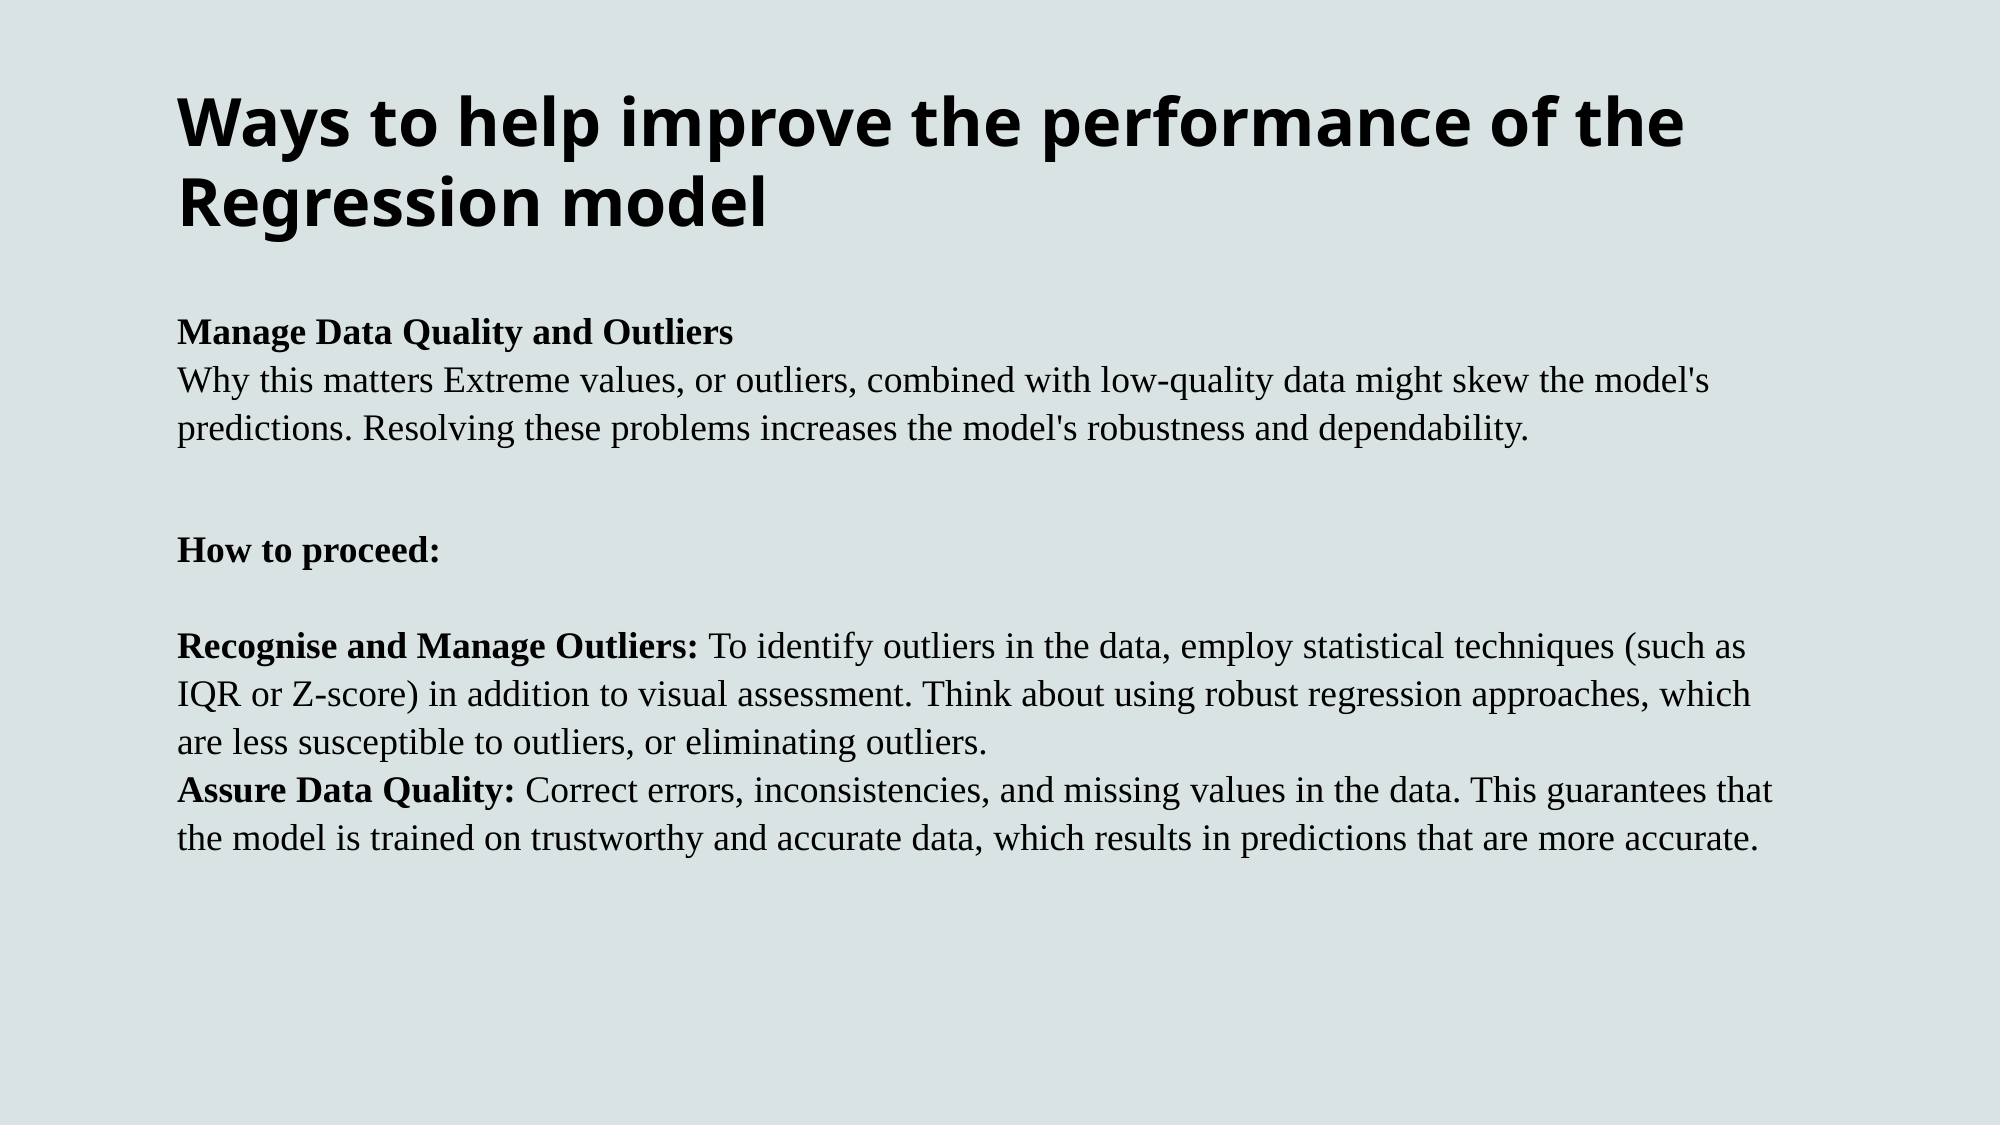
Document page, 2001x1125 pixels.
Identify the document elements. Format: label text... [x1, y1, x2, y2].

title Ways to help improve the performance of the Regression model [162, 64, 1838, 248]
text_box Manage Data Quality and Outliers Why this matters Extreme values, or outliers, combined with low-quality data might skew the model's predictions. Resolving these problems increases the model's robustness and dependability. How to proceed: Recognise and Manage Outliers: To identify outliers in the data, employ statistical techniques (such as IQR or Z-score) in addition to visual assessment. Think about using robust regression approaches, which are less susceptible to outliers, or eliminating outliers. Assure Data Quality: Correct errors, inconsistencies, and missing values in the data. This guarantees that the model is trained on trustworthy and accurate data, which results in predictions that are more accurate. [162, 296, 1816, 936]
